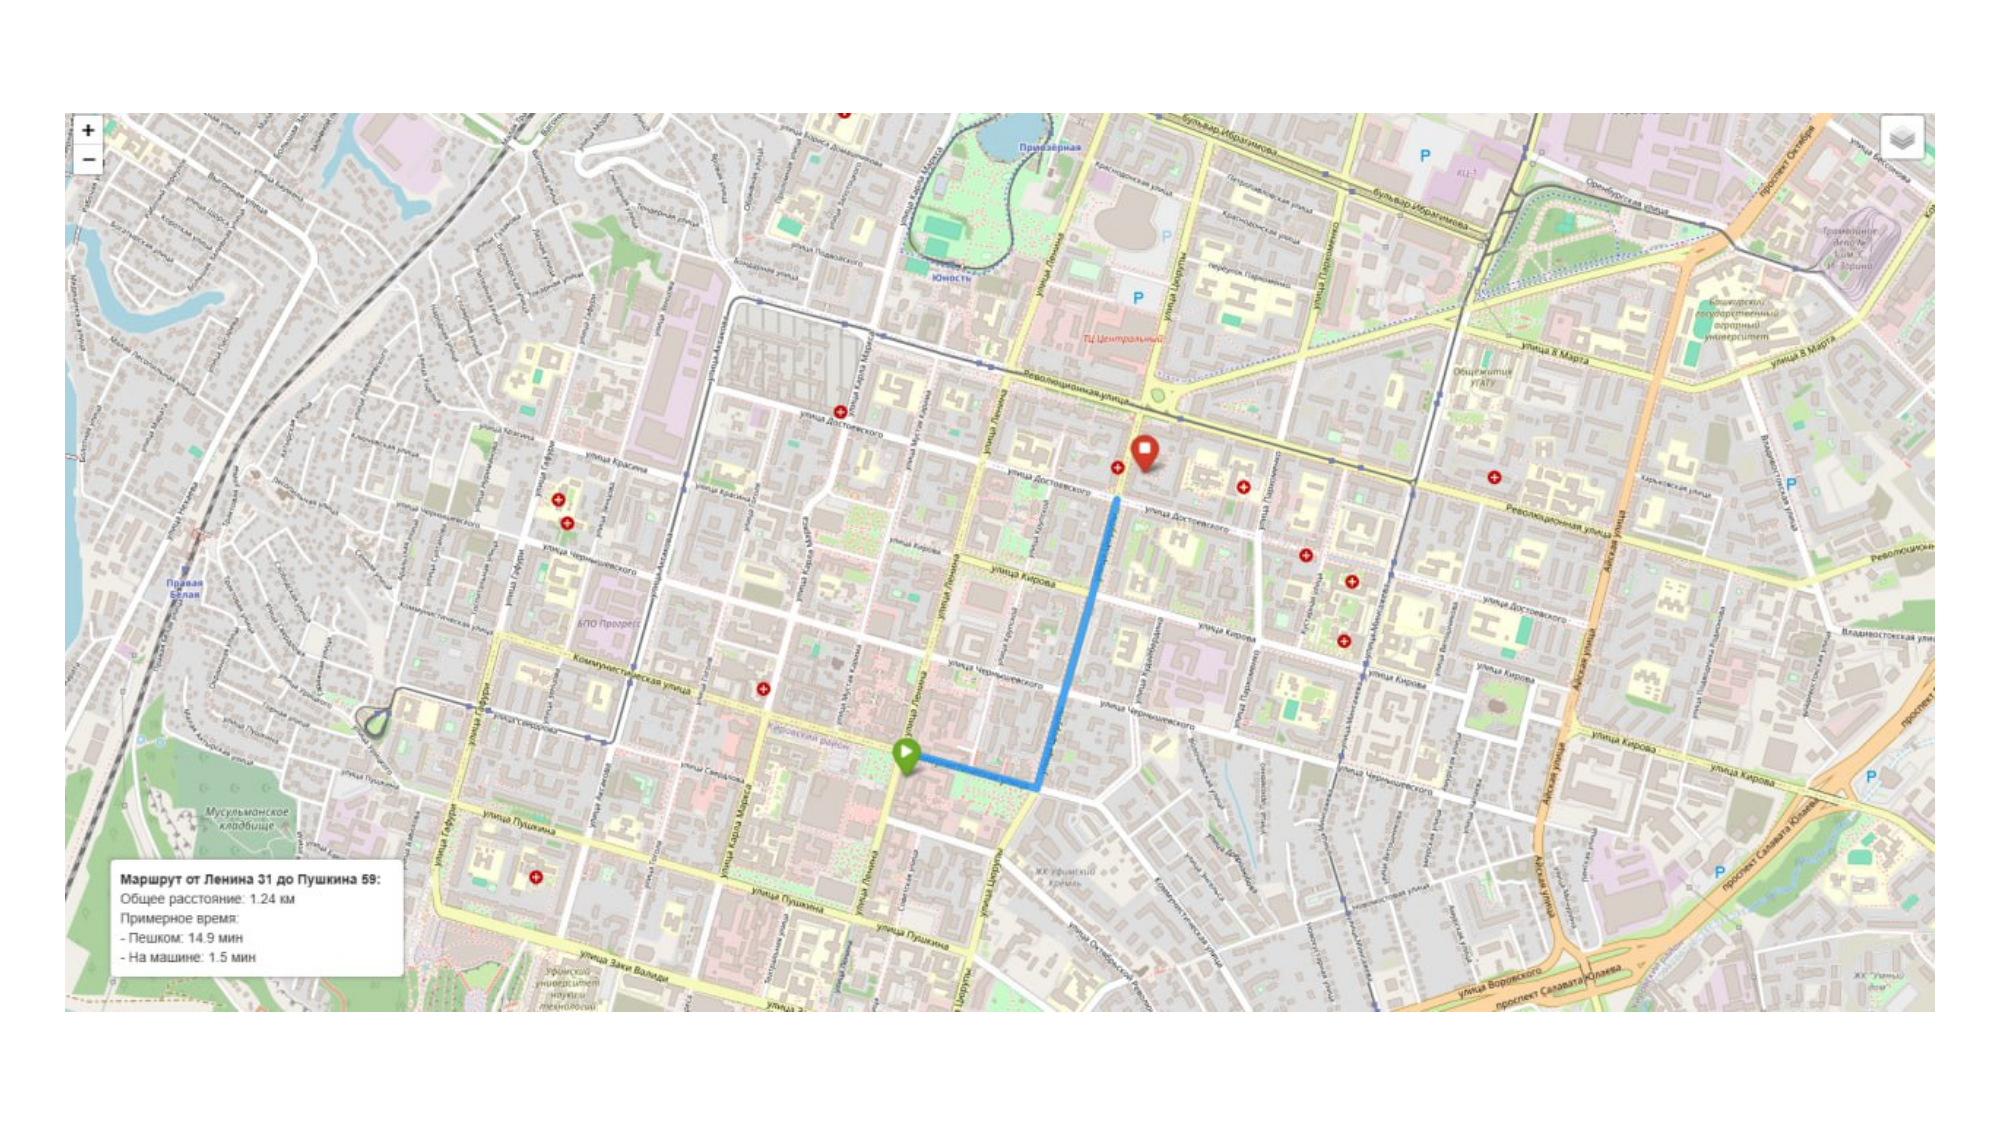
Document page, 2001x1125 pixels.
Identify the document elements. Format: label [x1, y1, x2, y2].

list [65, 113, 1935, 1012]
